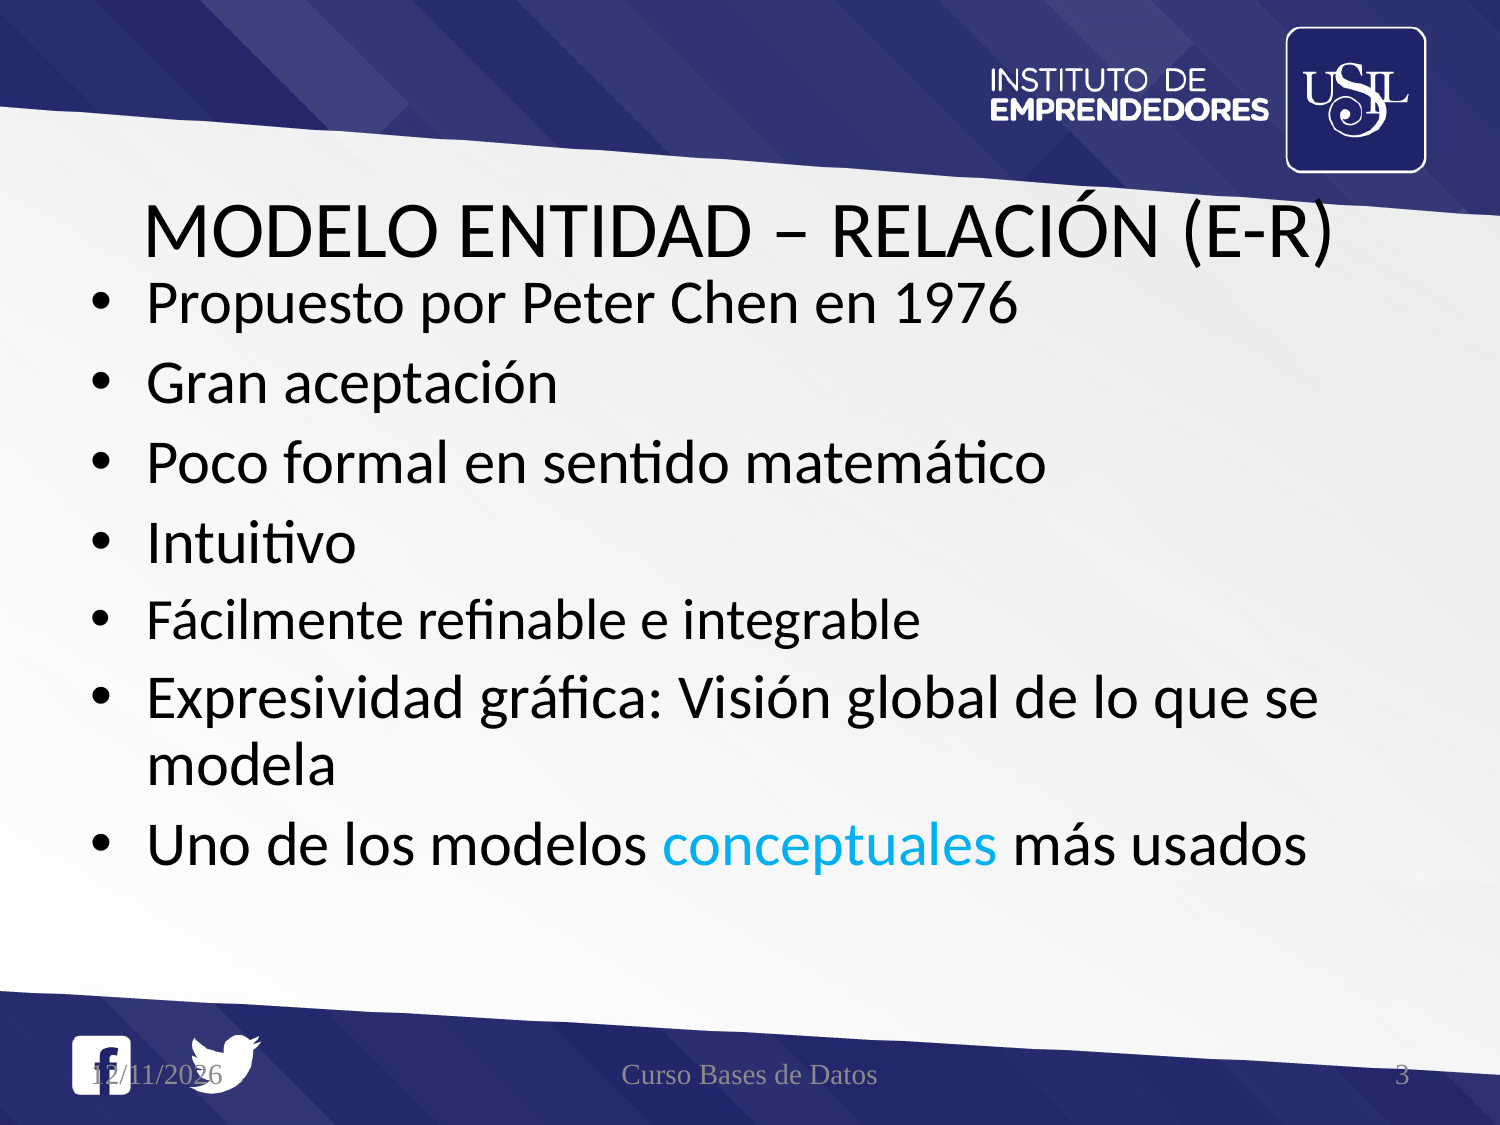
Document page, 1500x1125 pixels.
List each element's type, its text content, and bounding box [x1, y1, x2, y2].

title MODELO ENTIDAD – RELACIÓN (E-R) [64, 130, 1415, 319]
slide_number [75, 1042, 425, 1103]
list Propuesto por Peter Chen en 1976 Gran aceptación Poco formal en sentido matemático Intuitivo Fácilmente refinable e integrable Expresividad gráfica: Visión global de lo que se modela Uno de los modelos conceptuales más usados [75, 262, 1425, 1005]
picture [0, 0, 1500, 1125]
footer Curso Bases de Datos [512, 1042, 988, 1103]
slide_number 3 [1074, 1042, 1425, 1103]
